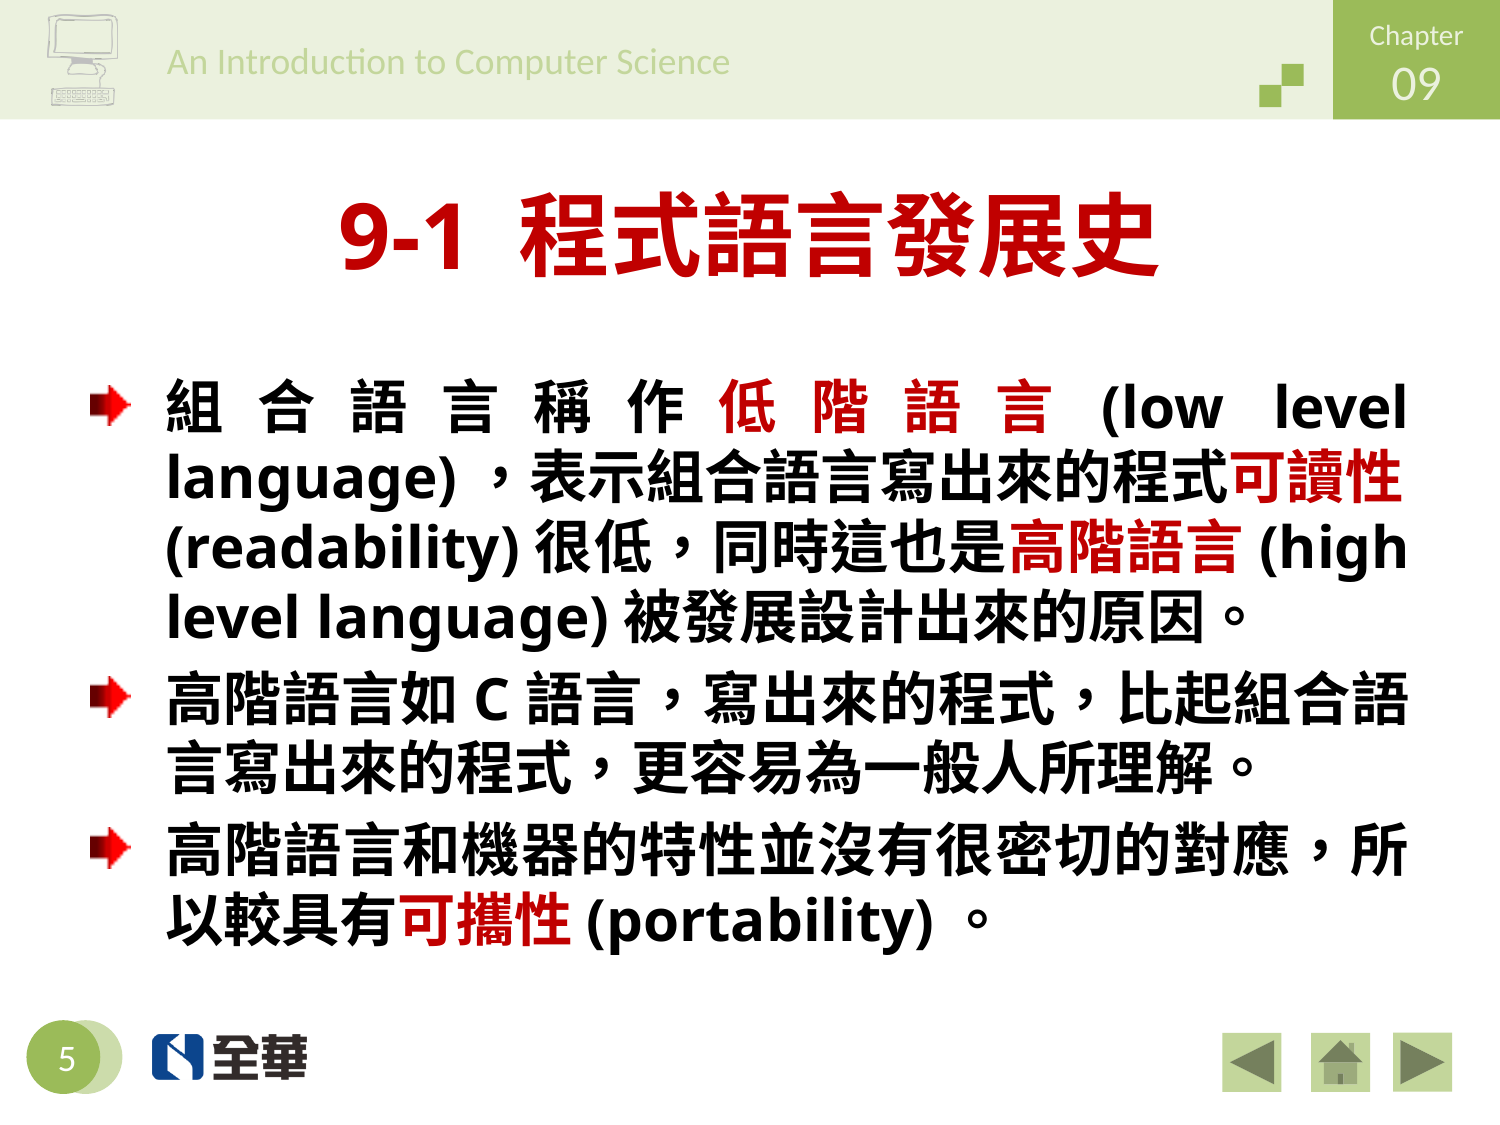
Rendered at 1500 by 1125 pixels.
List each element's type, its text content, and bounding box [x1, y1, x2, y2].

picture [152, 1034, 307, 1080]
list 組合語言稱作低階語言(low level language)，表示組合語言寫出來的程式可讀性(readability)很低，同時這也是高階語言(high level language)被發展設計出來的原因。 高階語言如C語言，寫出來的程式，比起組合語言寫出來的程式，更容易為一般人所理解。 高階語言和機器的特性並沒有很密切的對應，所以較具有可攜性(portability)。 [75, 363, 1425, 1005]
picture [47, 14, 118, 106]
picture [90, 827, 131, 869]
title 9-1 程式語言發展史 [75, 138, 1425, 327]
picture [90, 385, 131, 426]
picture [90, 676, 131, 718]
